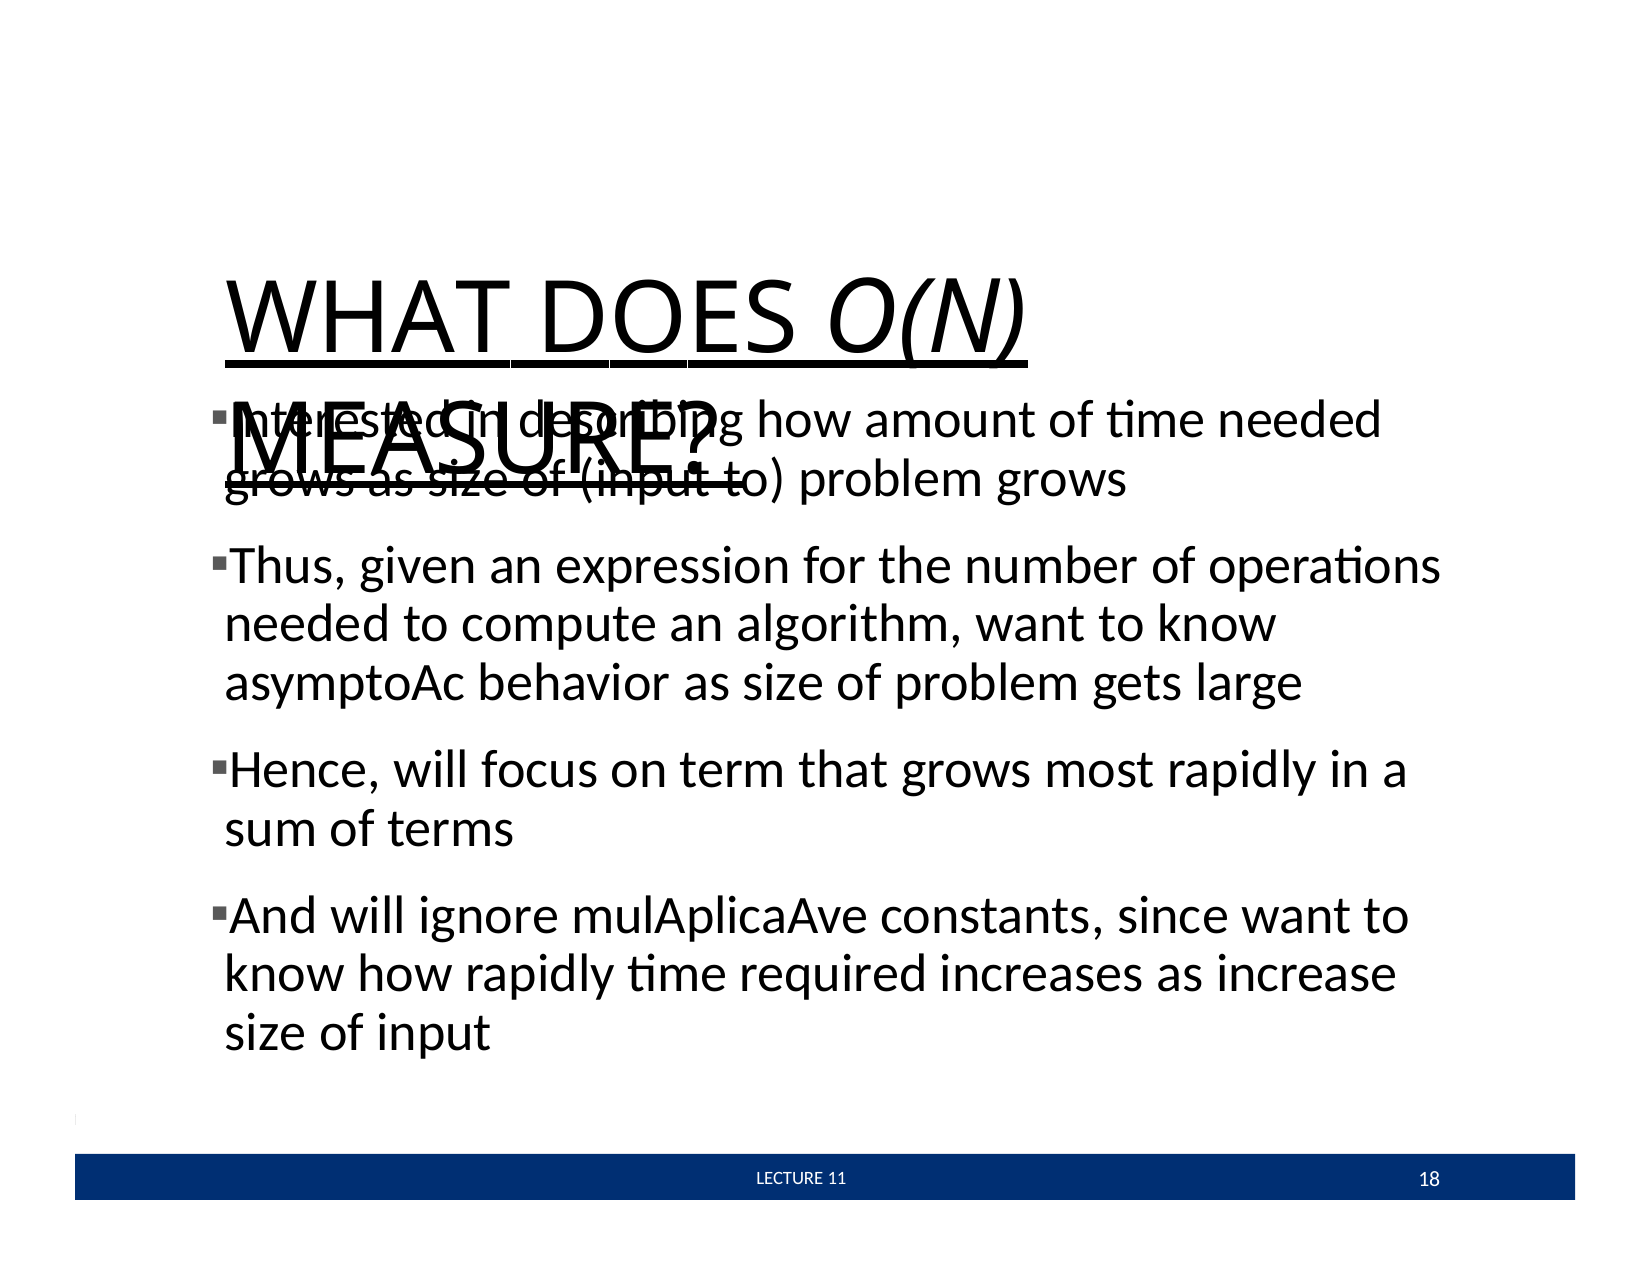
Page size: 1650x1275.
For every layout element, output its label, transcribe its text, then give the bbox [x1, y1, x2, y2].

footer LECTURE 11 [750, 1165, 902, 1275]
slide_number 18 [1414, 1154, 1445, 1275]
text_box Interested in describing how amount of time needed grows as size of (input to) problem grows Thus, given an expression for the number of operations needed to compute an algorithm, want to know asymptoAc behavior as size of problem gets large Hence, will focus on term that grows most rapidly in a sum of terms And will ignore mulAplicaAve constants, since want to know how rapidly time required increases as increase size of input [207, 390, 1445, 1062]
title WHAT DOES O(N) MEASURE? [223, 153, 1427, 390]
